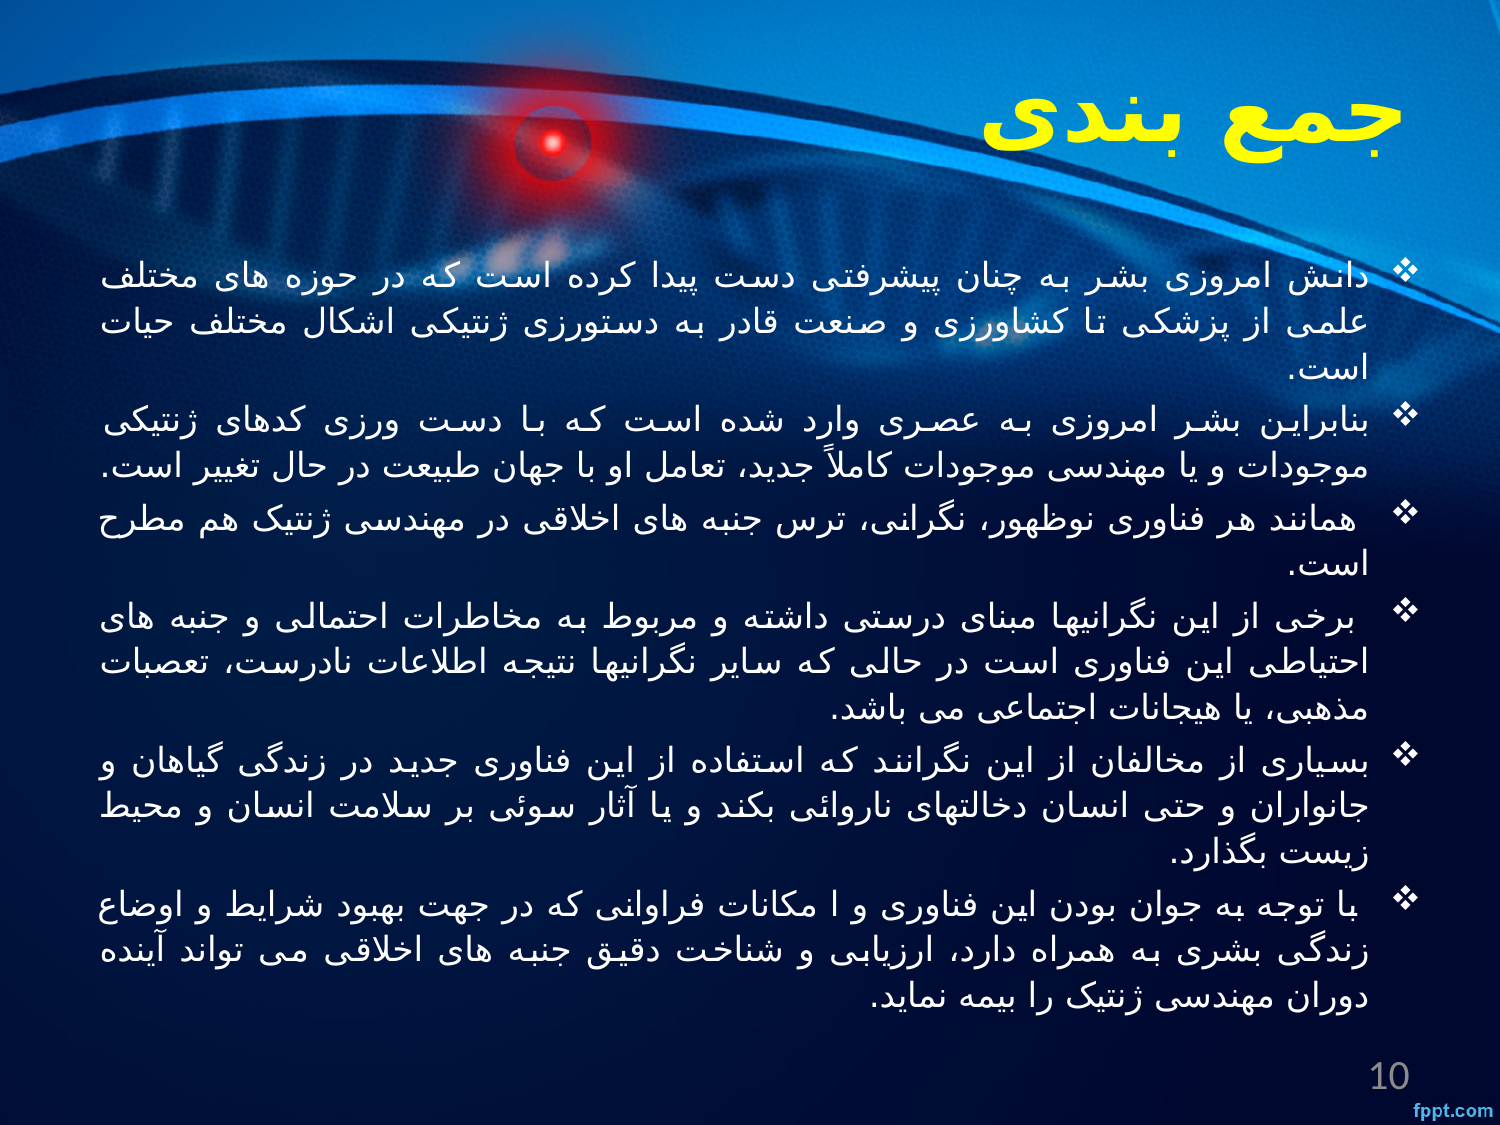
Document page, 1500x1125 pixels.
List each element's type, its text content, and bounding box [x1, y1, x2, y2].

title جمع بندی [876, 61, 1425, 149]
list دانش امروزی بشر به چنان پیشرفتی دست پیدا کرده است که در حوزه های مختلف علمی از پزشکی تا کشاورزی و صنعت قادر به دستورزی ژنتیکی اشکال مختلف حیات است. بنابراین بشر امروزی به عصری وارد شده است که با دست ورزی کدهای ژنتیکی موجودات و یا مهندسی موجودات کاملاً جدید، تعامل او با جهان طبیعت در حال تغییر است. همانند هر فناوری نوظهور، نگرانی، ترس جنبه های اخلاقی در مهندسی ژنتیک هم مطرح است. برخی از این نگرانیها مبنای درستی داشته و مربوط به مخاطرات احتمالی و جنبه های احتیاطی این فناوری است در حالی که سایر نگرانیها نتیجه اطلاعات نادرست، تعصبات مذهبی، یا هیجانات اجتماعی می باشد. بسیاری از مخالفان از این نگرانند که استفاده از این فناوری جدید در زندگی گیاهان و جانواران و حتی انسان دخالتهای ناروائی بکند و یا آثار سوئی بر سلامت انسان و محیط زیست بگذارد. با توجه به جوان بودن این فناوری و ا مکانات فراوانی که در جهت بهبود شرایط و اوضاع زندگی بشری به همراه دارد، ارزیابی و شناخت دقیق جنبه های اخلاقی می تواند آینده دوران مهندسی ژنتیک را بیمه نماید. [81, 241, 1432, 1073]
slide_number 10 [1074, 1042, 1425, 1103]
picture [0, 0, 1500, 1125]
